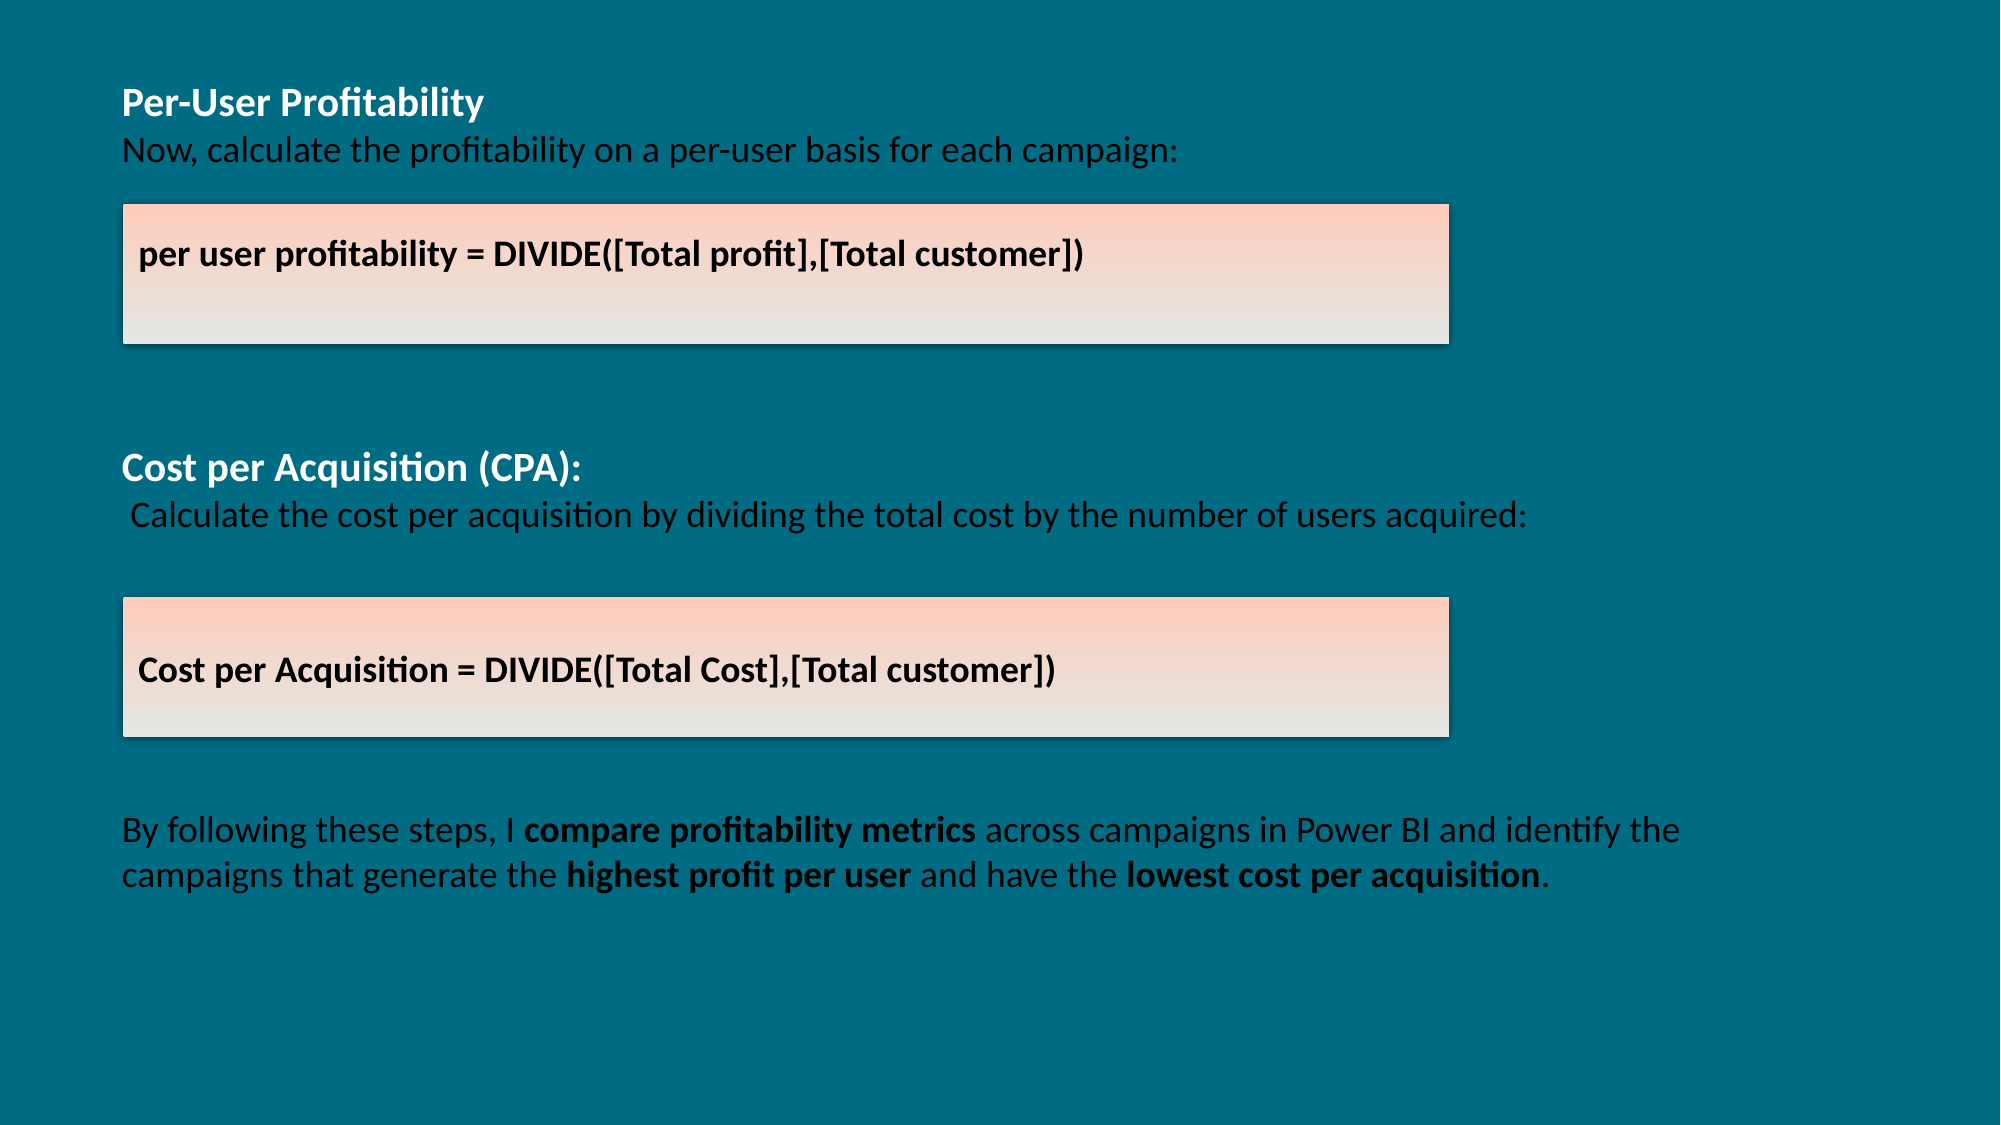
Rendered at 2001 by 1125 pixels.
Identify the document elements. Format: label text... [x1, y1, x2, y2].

text_box Per-User Profitability Now, calculate the profitability on a per-user basis for each campaign: Cost per Acquisition (CPA): Calculate the cost per acquisition by dividing the total cost by the number of users acquired: By following these steps, I compare profitability metrics across campaigns in Power BI and identify the campaigns that generate the highest profit per user and have the lowest cost per acquisition. [107, 67, 1851, 1083]
text_box Cost per Acquisition = DIVIDE([Total Cost],[Total customer]) [123, 597, 1449, 737]
text_box per user profitability = DIVIDE([Total profit],[Total customer]) [123, 204, 1449, 344]
